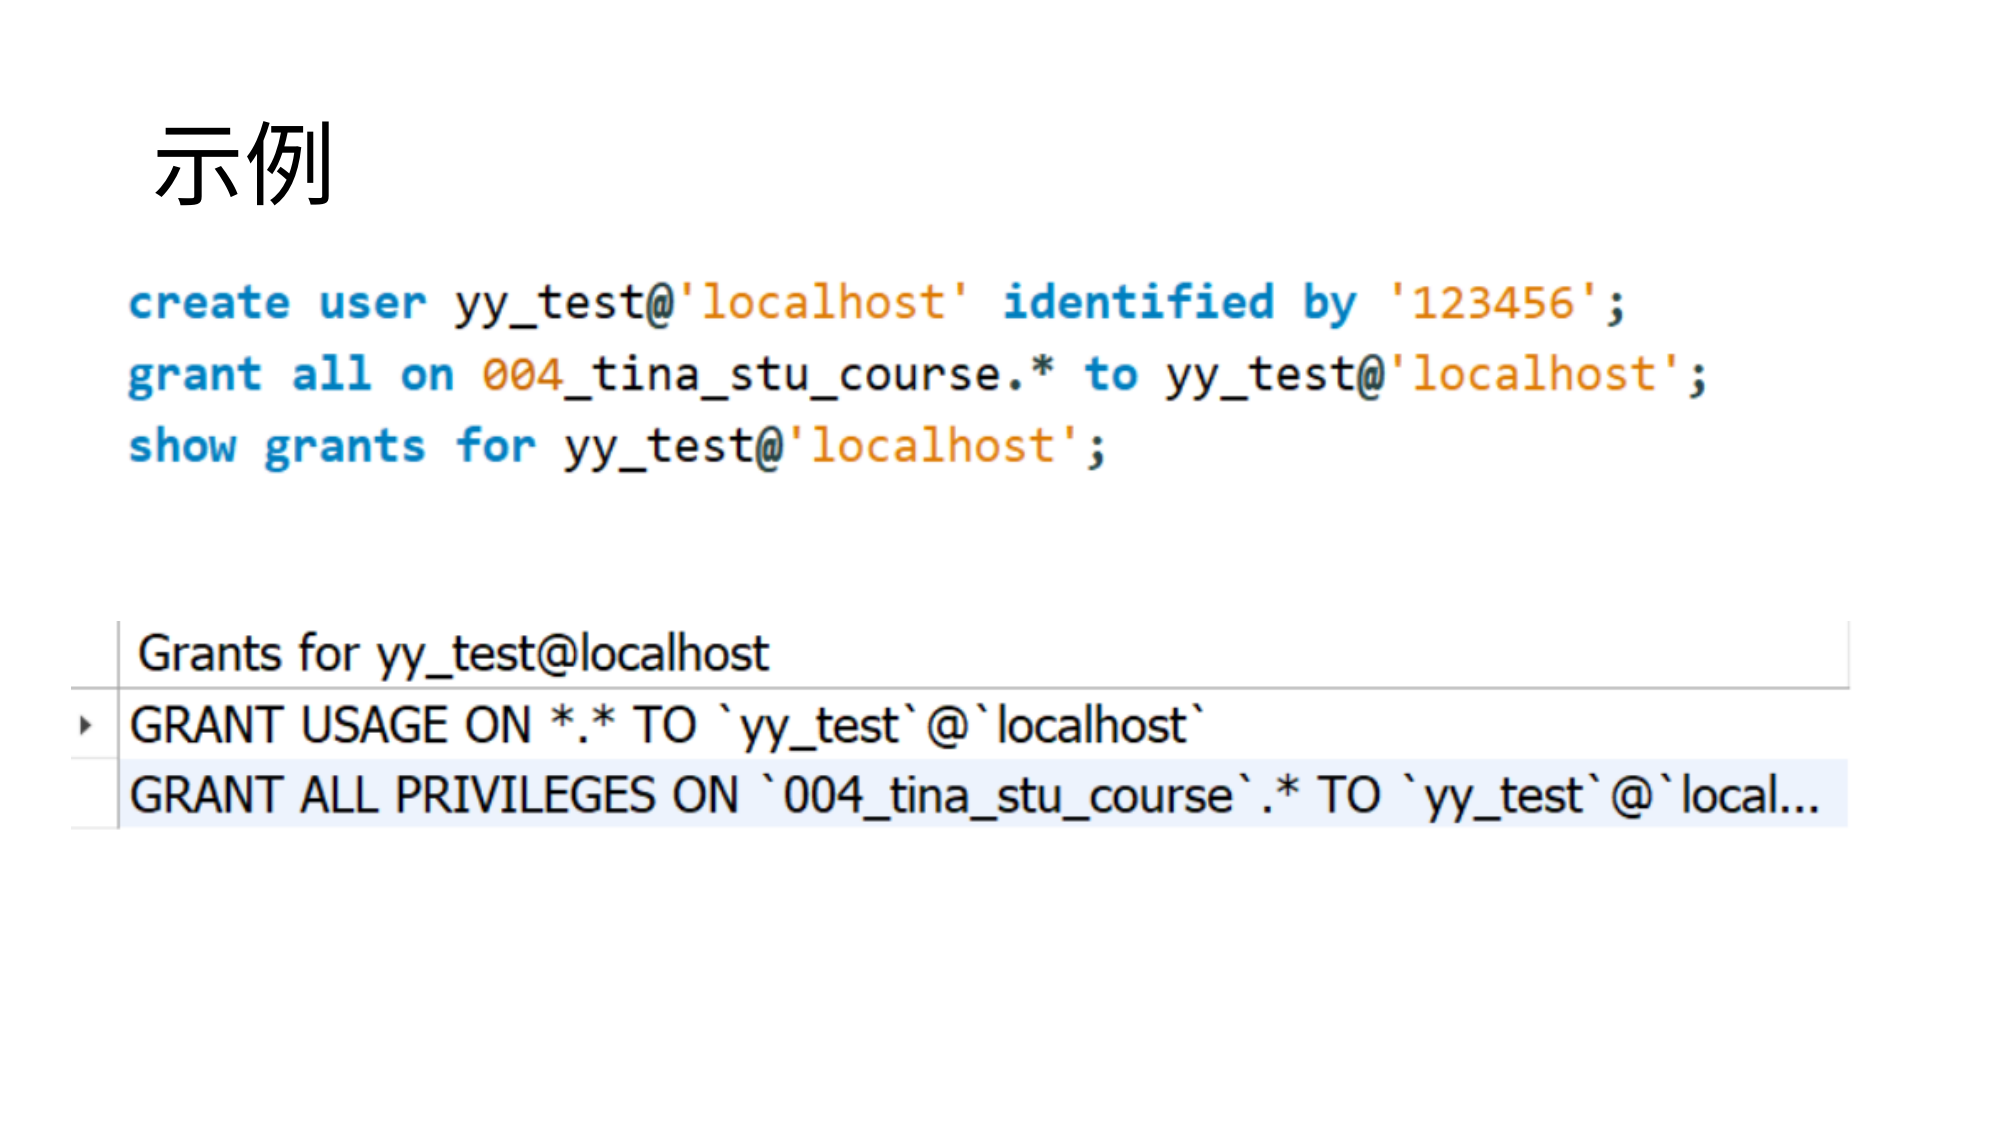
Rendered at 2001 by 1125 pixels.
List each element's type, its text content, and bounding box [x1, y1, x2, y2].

title 示例 [137, 59, 1863, 278]
picture [71, 621, 1927, 853]
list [93, 263, 1772, 501]
